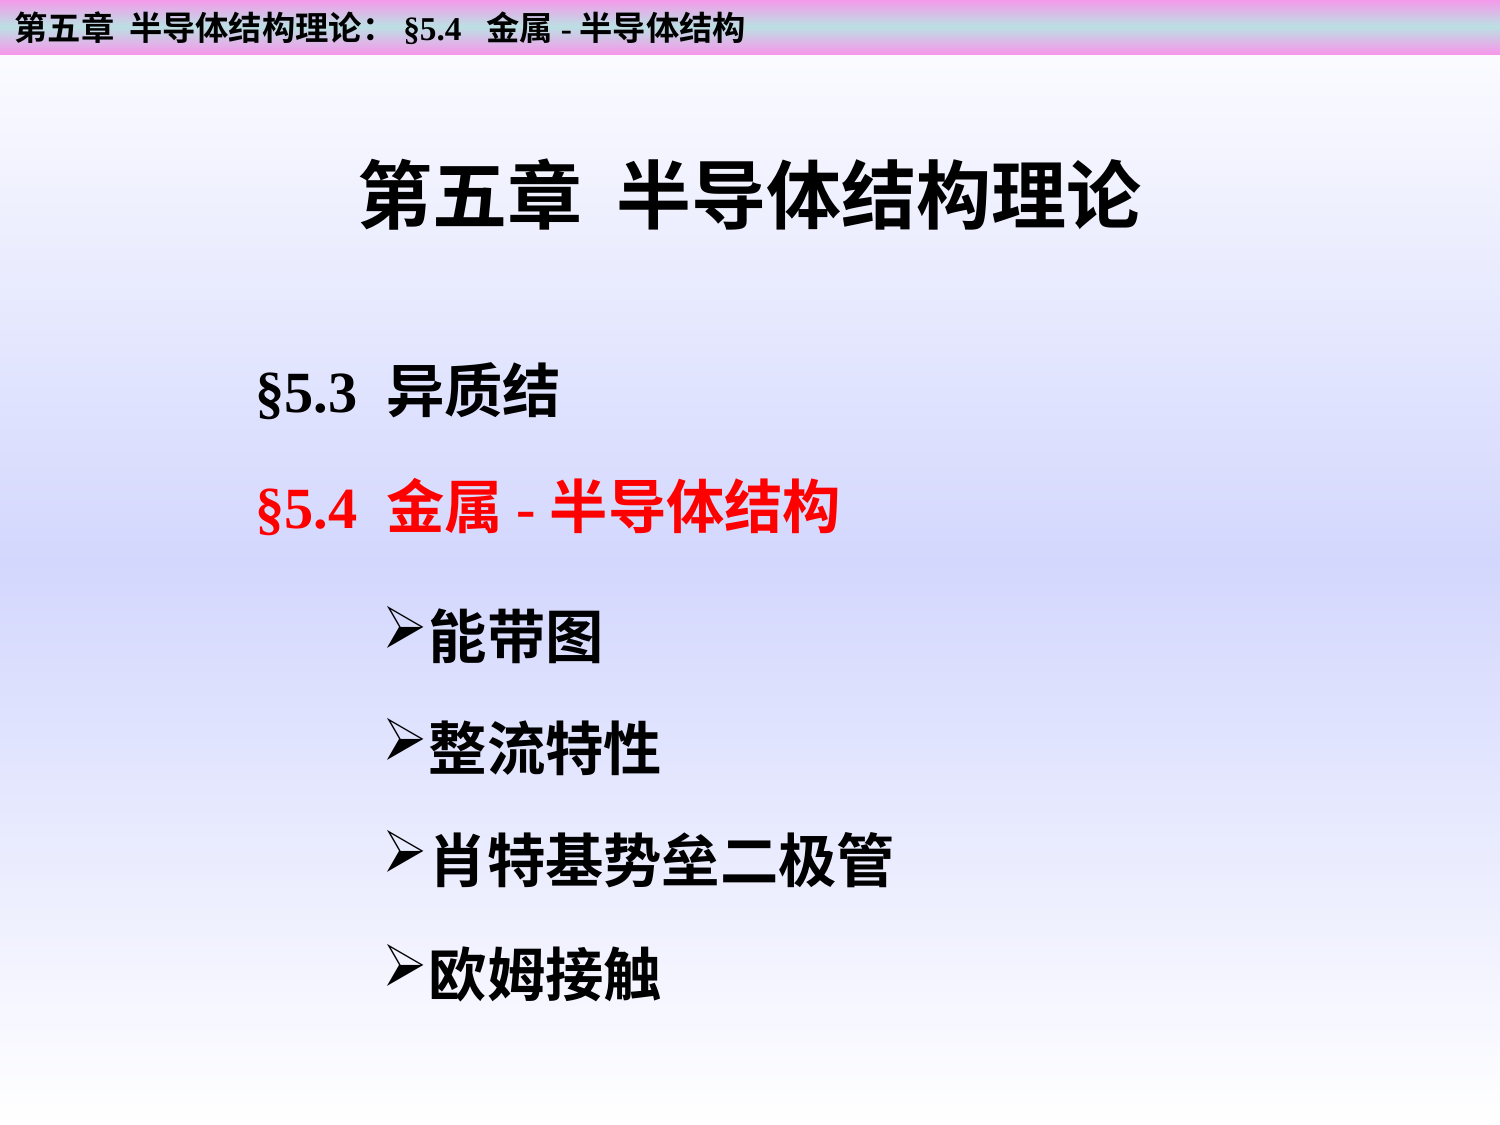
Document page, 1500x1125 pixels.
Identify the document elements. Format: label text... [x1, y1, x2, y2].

text_box 能带图 [367, 592, 825, 678]
text_box 第五章 半导体结构理论 [64, 140, 1436, 246]
text_box §5.3 异质结 [240, 346, 973, 432]
text_box 肖特基势垒二极管 [367, 816, 985, 902]
text_box 欧姆接触 [367, 930, 825, 1016]
text_box §5.4 金属-半导体结构 [240, 462, 973, 548]
text_box 整流特性 [367, 704, 825, 789]
text_box 第五章 半导体结构理论：§5.4 金属-半导体结构 [0, 0, 1500, 55]
